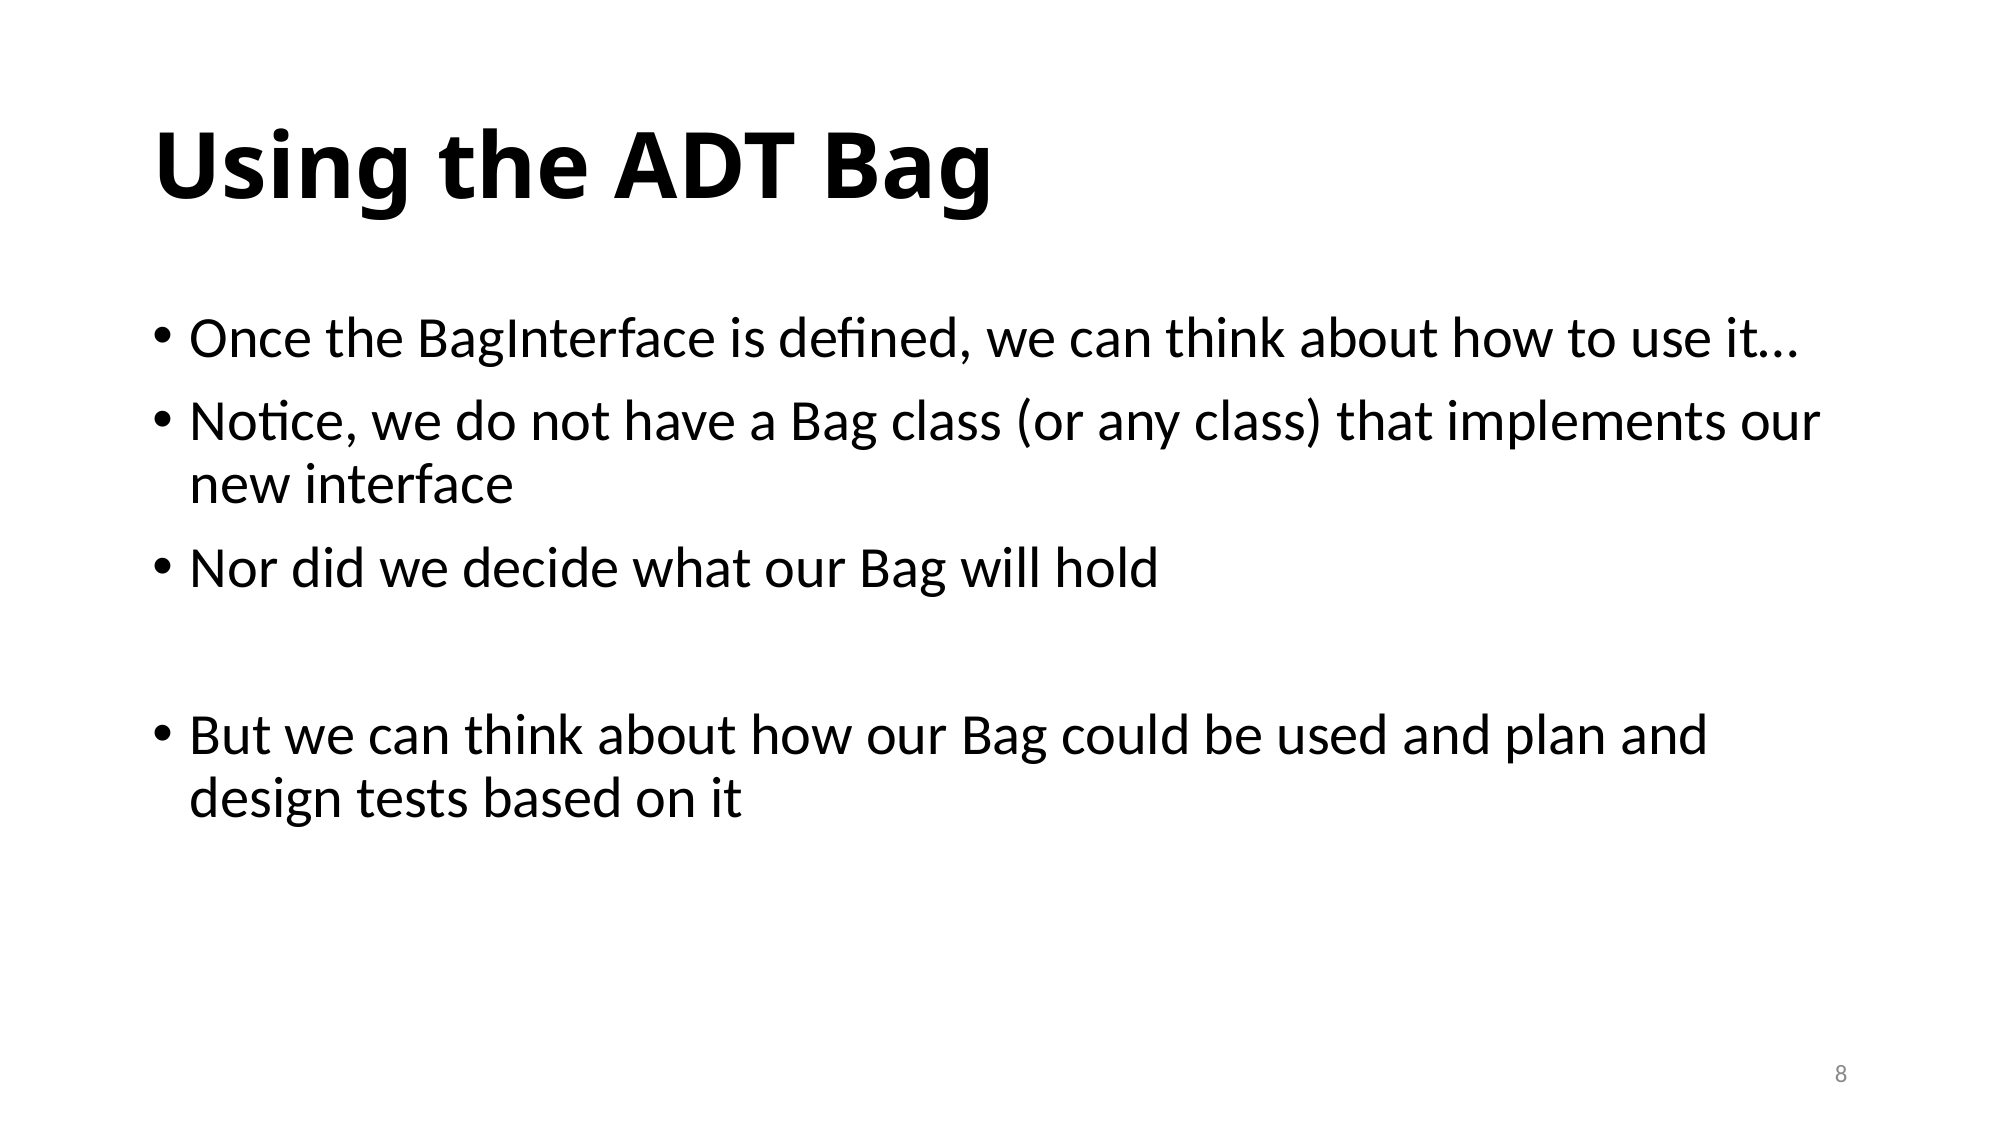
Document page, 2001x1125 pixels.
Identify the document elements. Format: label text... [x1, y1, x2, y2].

title Using the ADT Bag [137, 59, 1863, 278]
list Once the BagInterface is defined, we can think about how to use it… Notice, we do not have a Bag class (or any class) that implements our new interface Nor did we decide what our Bag will hold But we can think about how our Bag could be used and plan and design tests based on it [137, 299, 1863, 1014]
slide_number 8 [1412, 1042, 1863, 1103]
